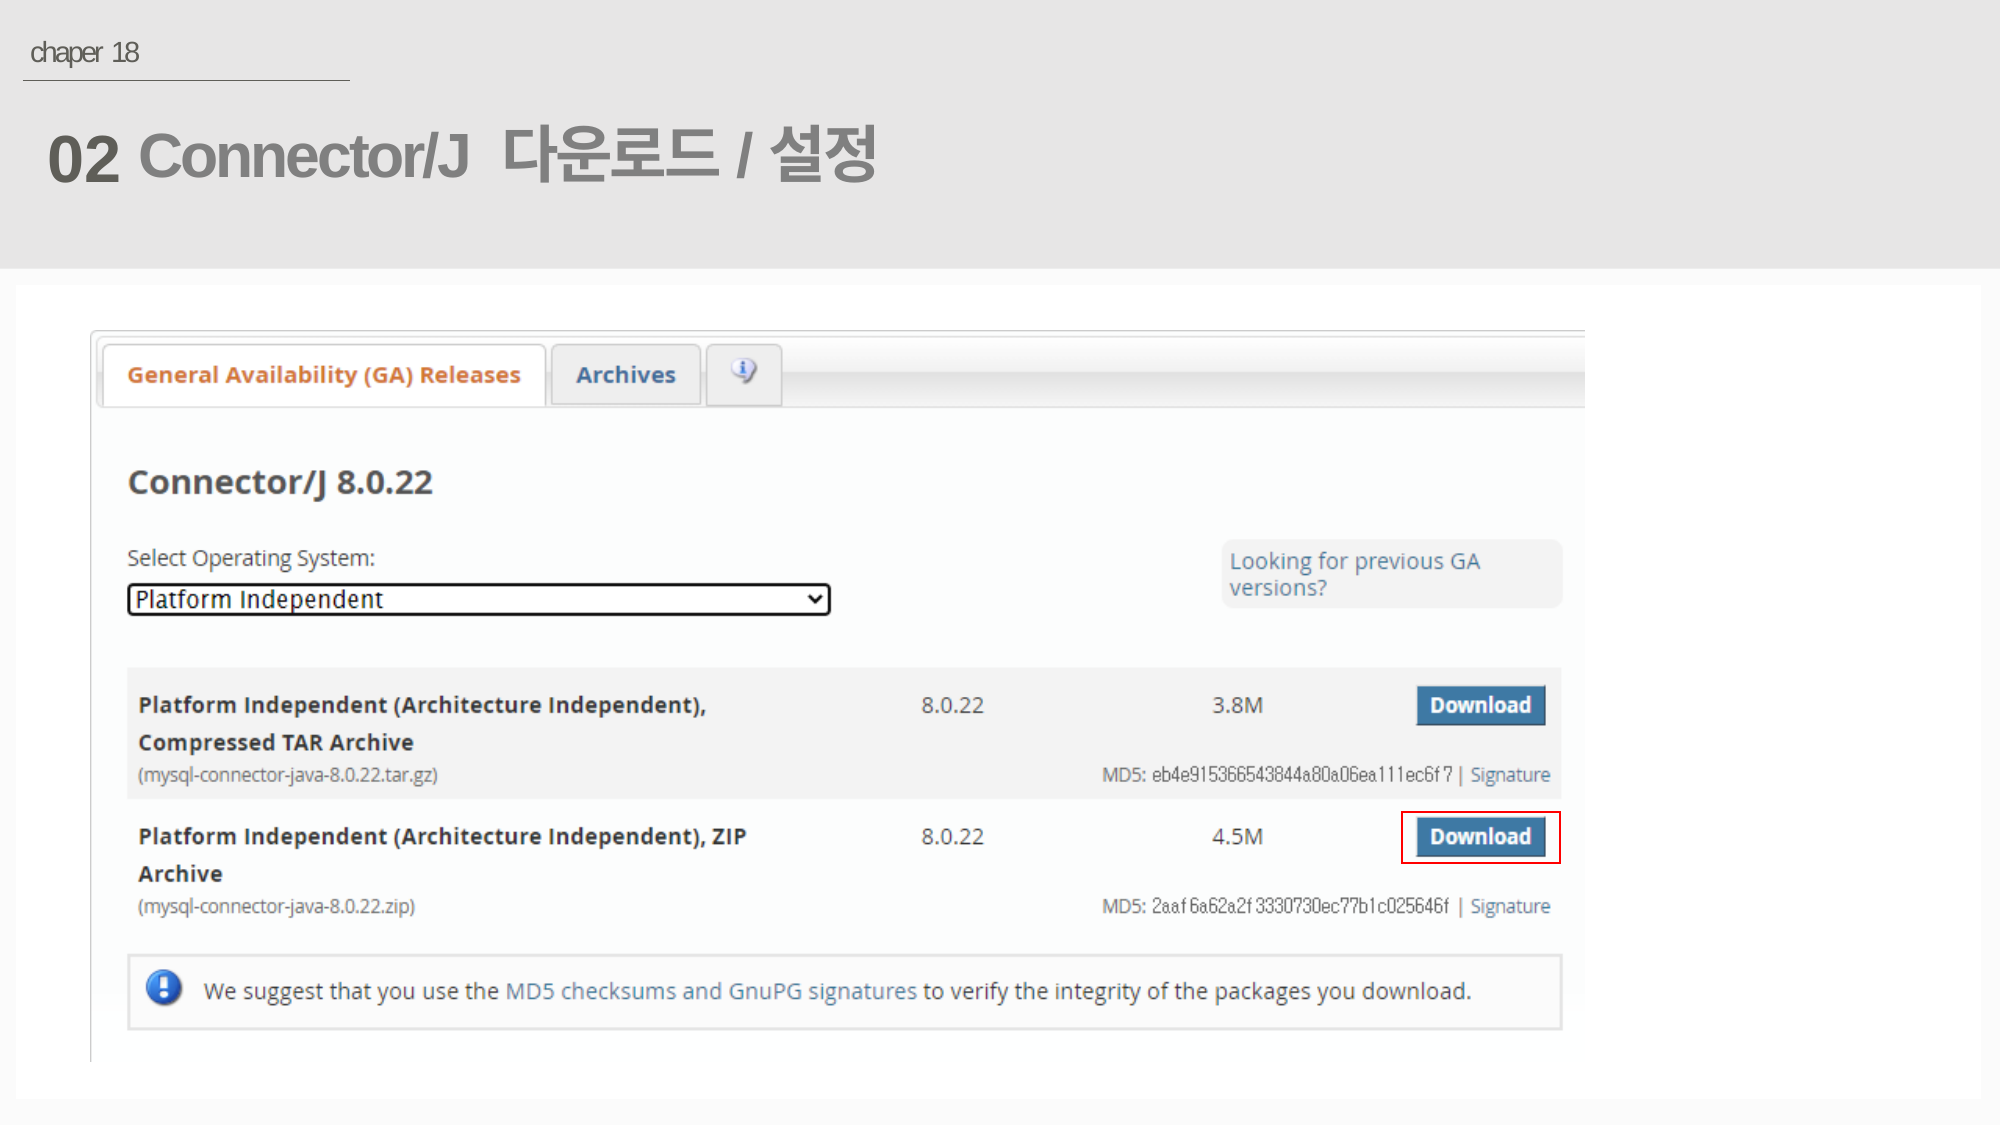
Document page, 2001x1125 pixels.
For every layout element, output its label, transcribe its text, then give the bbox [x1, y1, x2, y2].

text_box [0, 0, 2000, 270]
text_box [16, 285, 1981, 1099]
text_box chaper 18 [15, 25, 156, 76]
text_box Connector/J 다운로드/설정 [123, 107, 896, 198]
text_box 02 [32, 108, 137, 204]
picture [90, 330, 1585, 1062]
